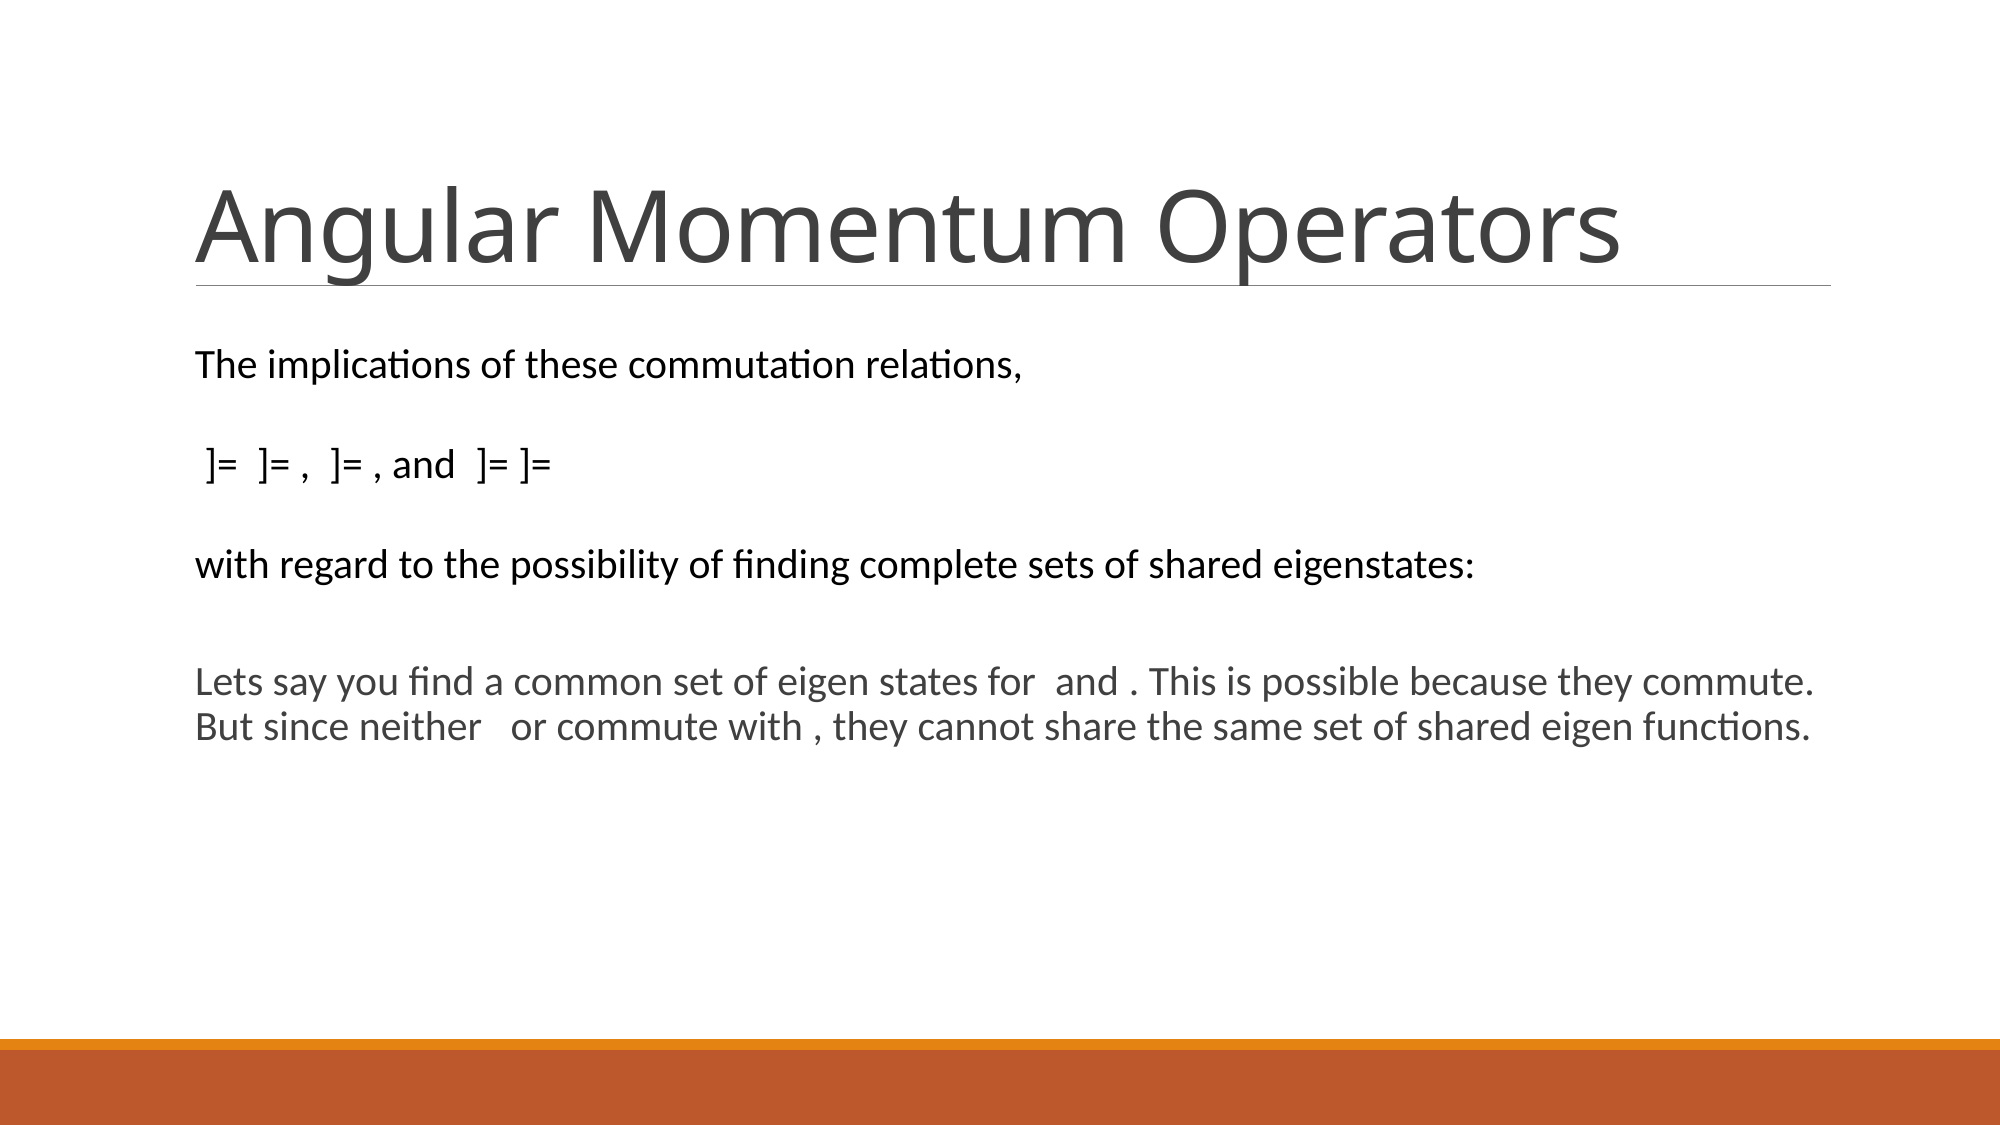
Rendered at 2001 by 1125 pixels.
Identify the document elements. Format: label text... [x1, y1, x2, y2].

title Angular Momentum Operators [180, 52, 1830, 291]
